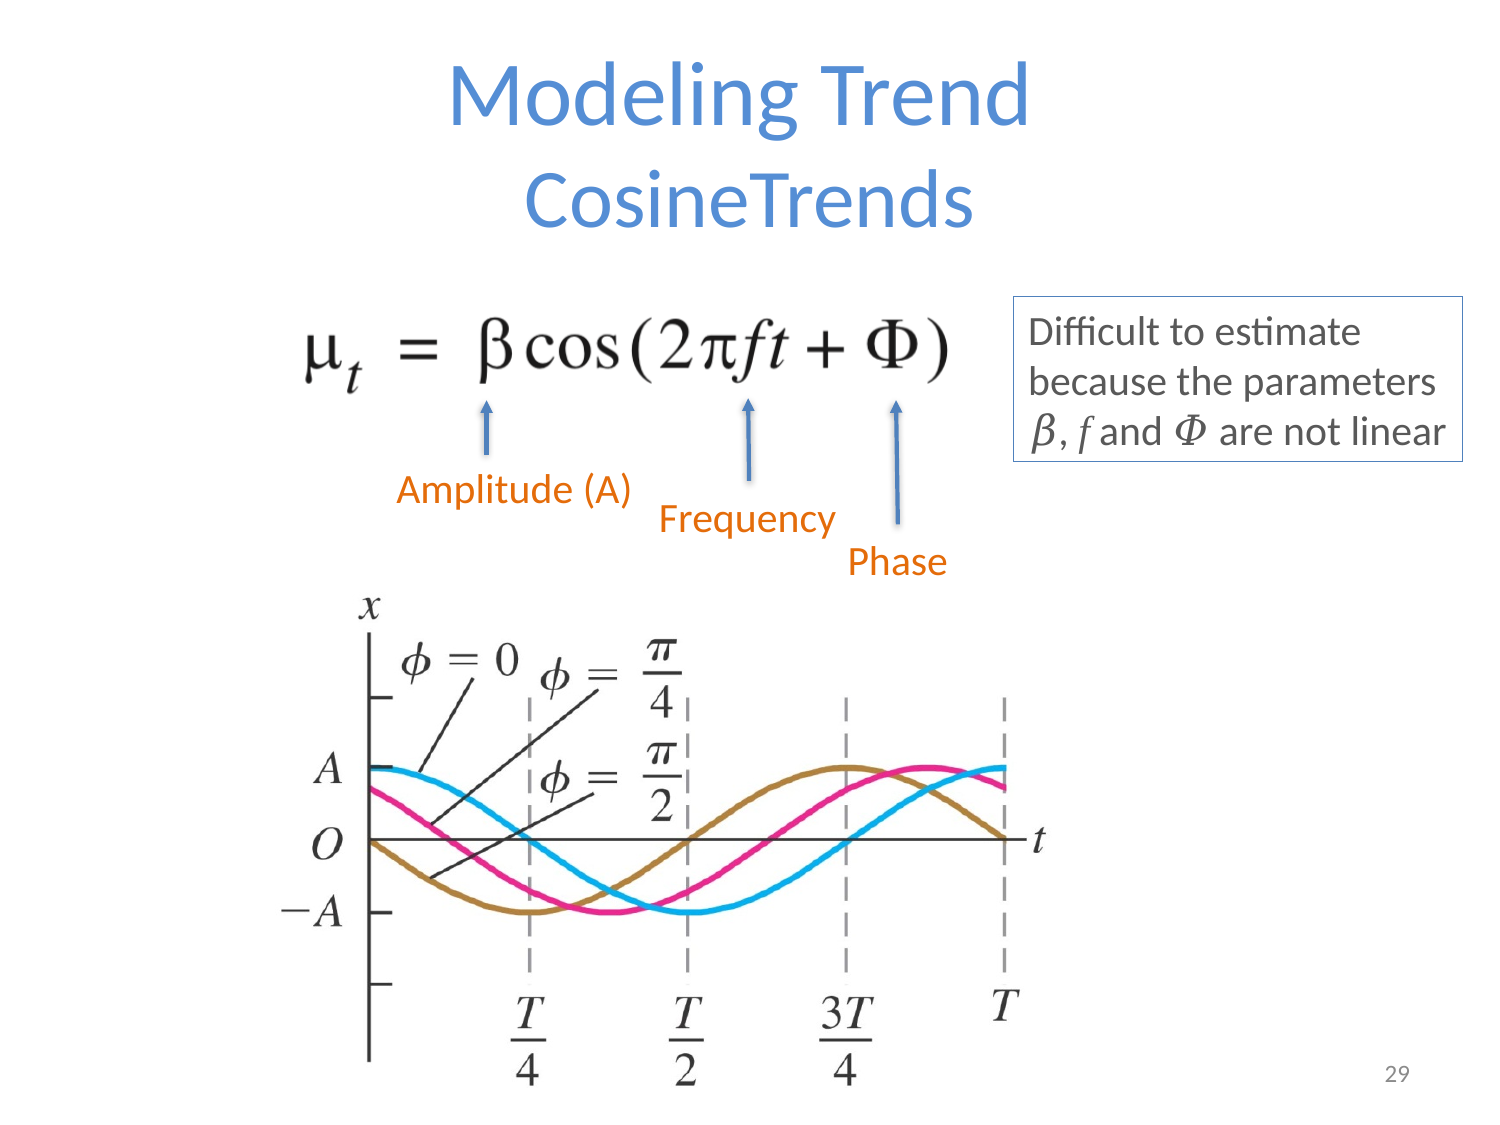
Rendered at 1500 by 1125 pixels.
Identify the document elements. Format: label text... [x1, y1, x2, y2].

text_box Difficult to estimate because the parameters 𝛽, f and 𝛷 are not linear [1013, 296, 1463, 462]
picture [274, 591, 1067, 1088]
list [272, 293, 994, 407]
title Modeling Trend CosineTrends [75, 45, 1425, 233]
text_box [379, 398, 965, 590]
slide_number 29 [1074, 1042, 1425, 1103]
